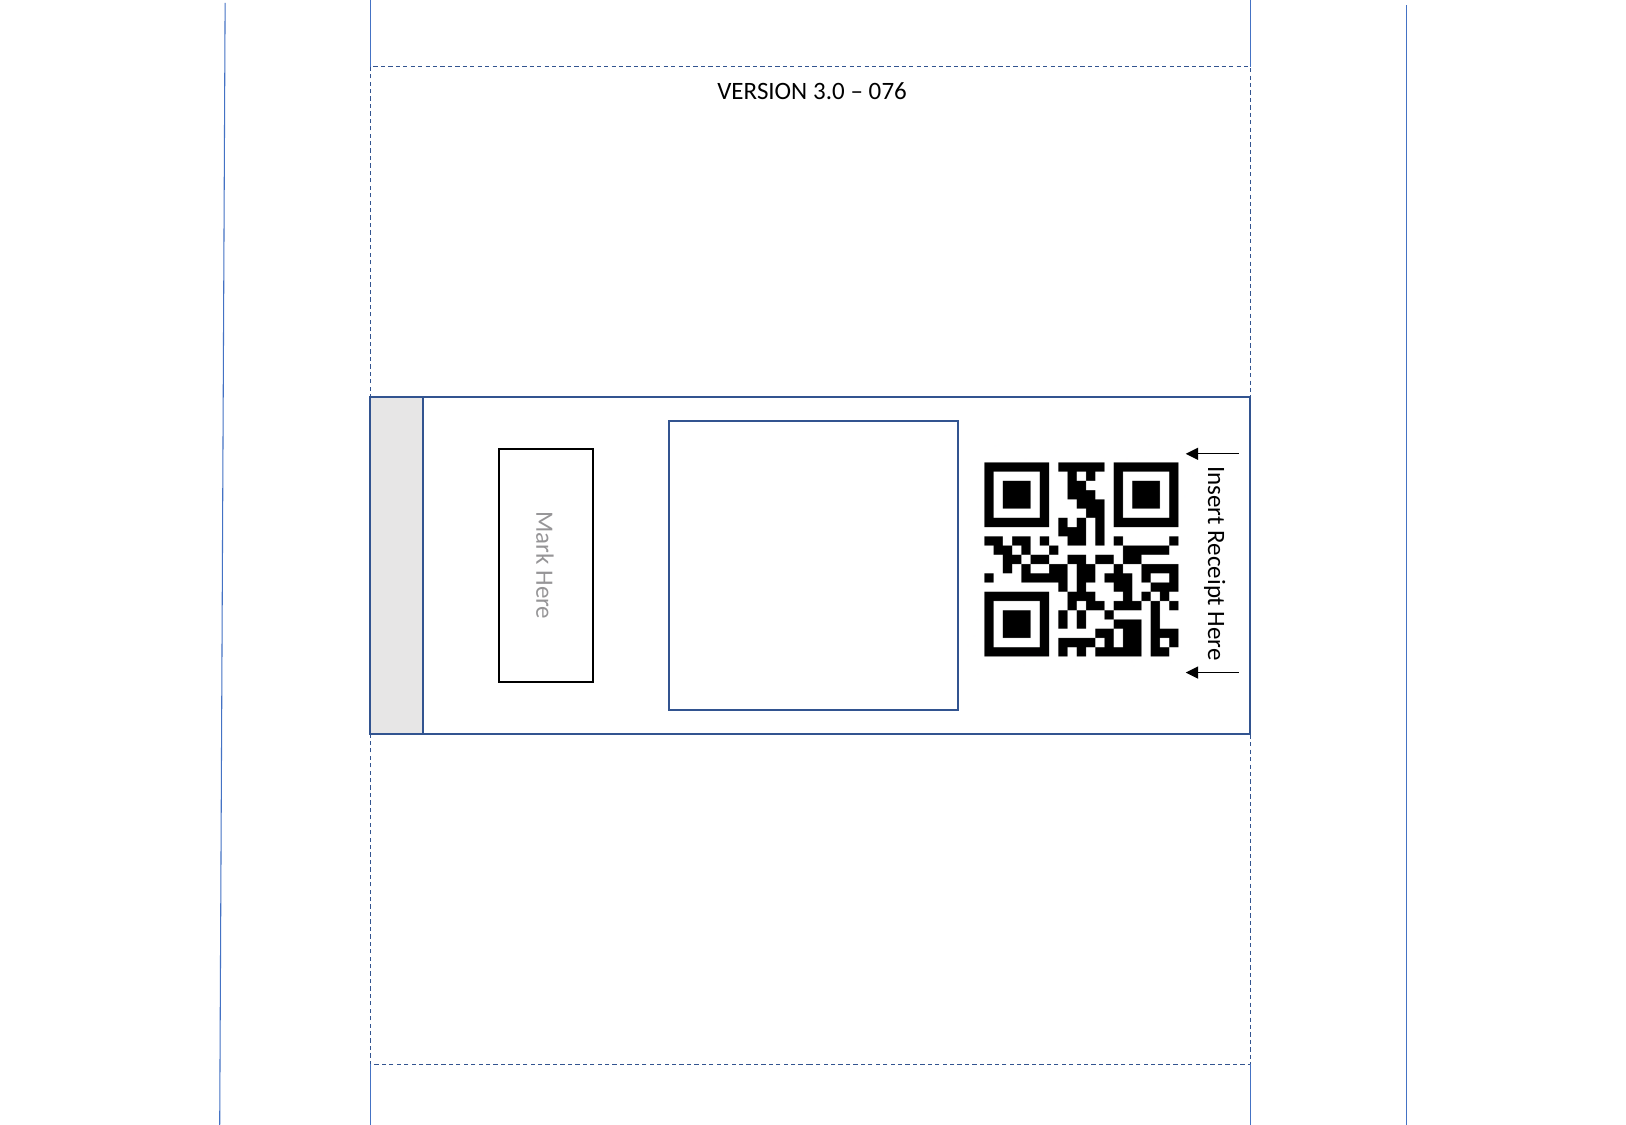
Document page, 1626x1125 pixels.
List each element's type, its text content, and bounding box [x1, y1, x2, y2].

text_box [668, 420, 959, 711]
text_box [424, 398, 1251, 733]
text_box [369, 732, 1251, 1065]
text_box VERSION 3.0 – 076 [702, 66, 923, 112]
text_box Mark Here [498, 448, 594, 683]
text_box [369, 398, 424, 733]
text_box [369, 66, 1251, 398]
picture [966, 444, 1197, 675]
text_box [219, 2, 226, 1125]
